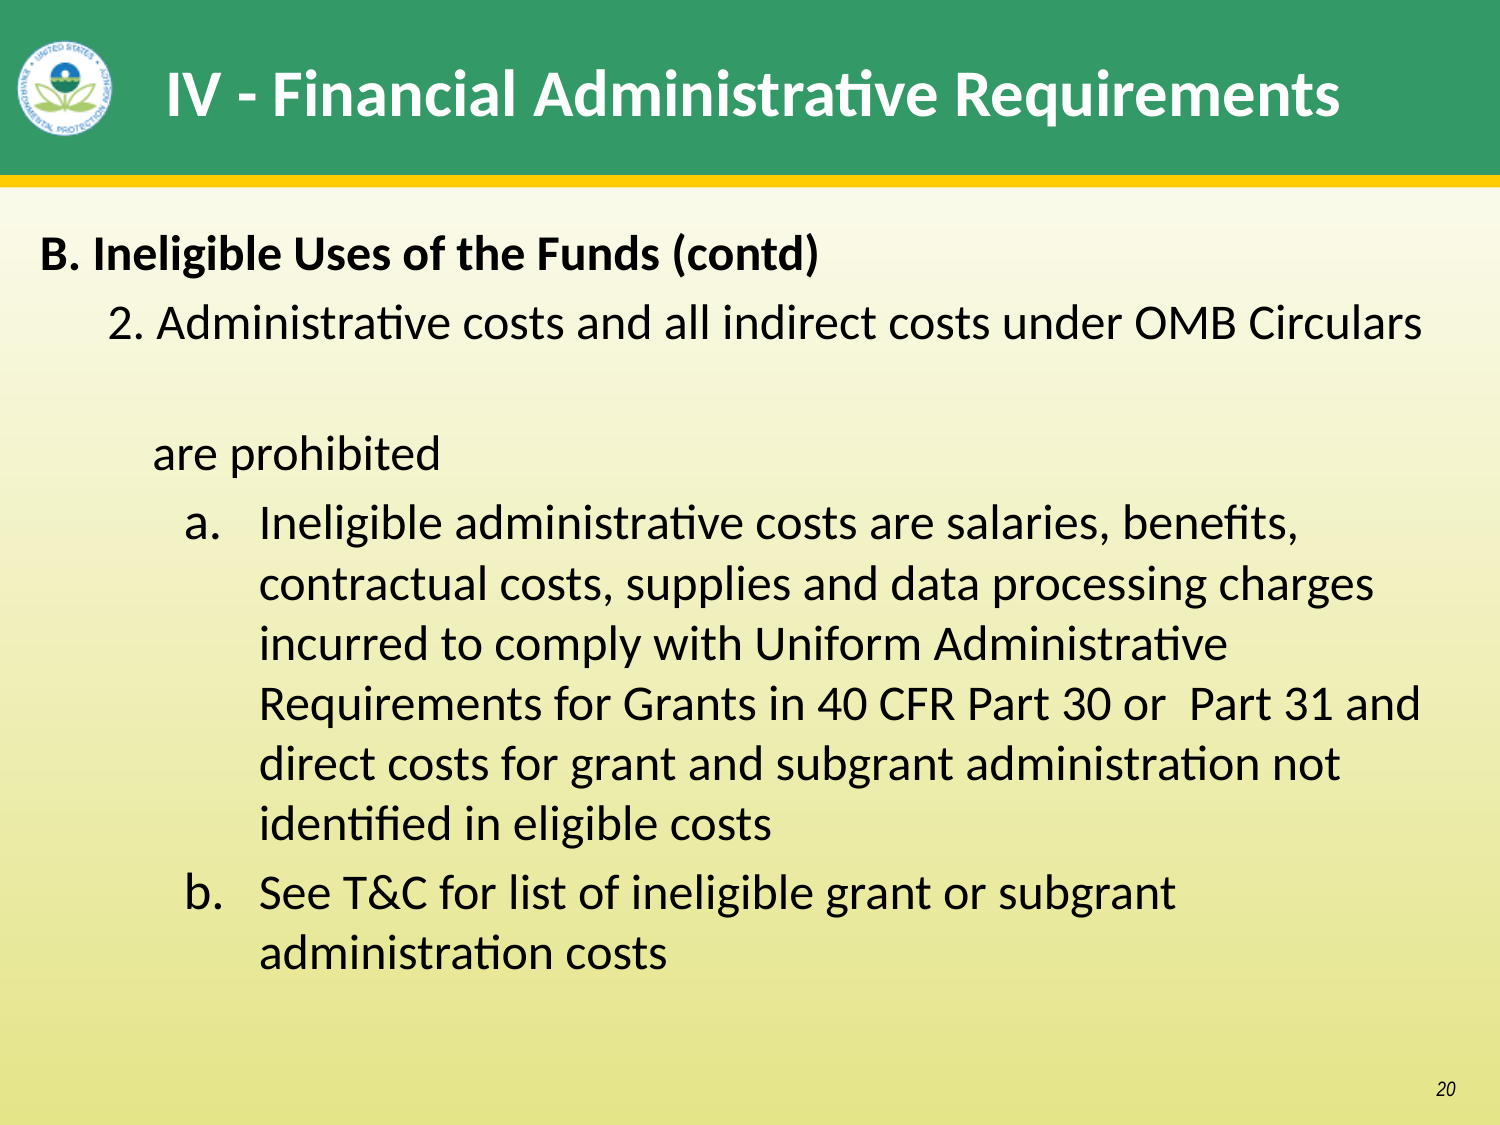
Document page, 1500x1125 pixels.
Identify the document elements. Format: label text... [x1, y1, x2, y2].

picture [15, 39, 116, 138]
title IV - Financial Administrative Requirements [149, 37, 1451, 138]
list B. Ineligible Uses of the Funds (contd) 2. Administrative costs and all indirect costs under OMB Circulars are prohibited Ineligible administrative costs are salaries, benefits, contractual costs, supplies and data processing charges incurred to comply with Uniform Administrative Requirements for Grants in 40 CFR Part 30 or Part 31 and direct costs for grant and subgrant administration not identified in eligible costs See T&C for list of ineligible grant or subgrant administration costs [24, 212, 1451, 1026]
